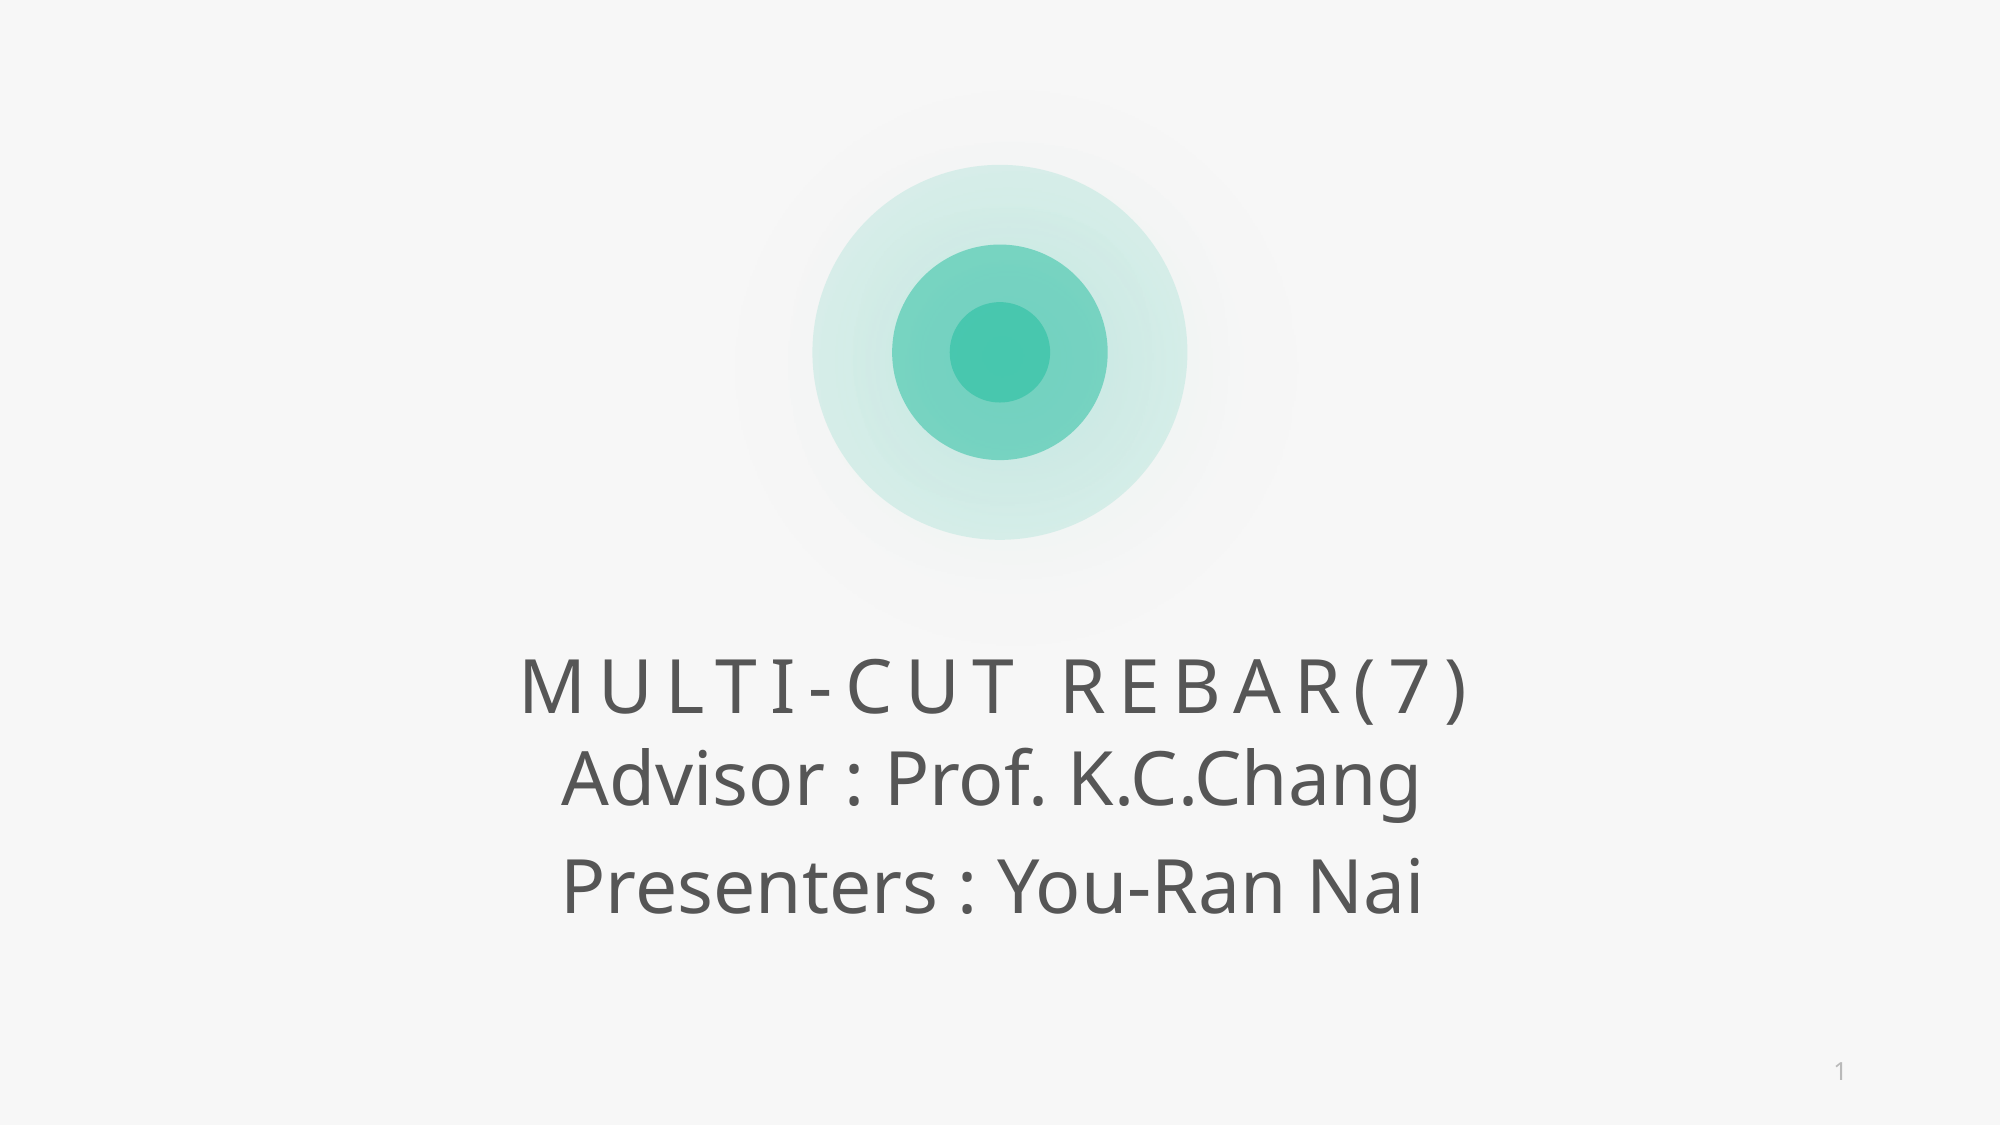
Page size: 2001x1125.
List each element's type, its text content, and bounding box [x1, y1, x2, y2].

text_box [812, 164, 1188, 540]
text_box MULTI-CUT REBAR(7) [408, 612, 1592, 705]
slide_number 1 [1412, 1042, 1863, 1103]
text_box Advisor : Prof. K.C.Chang Presenters : You-Ran Nai [408, 705, 1592, 936]
